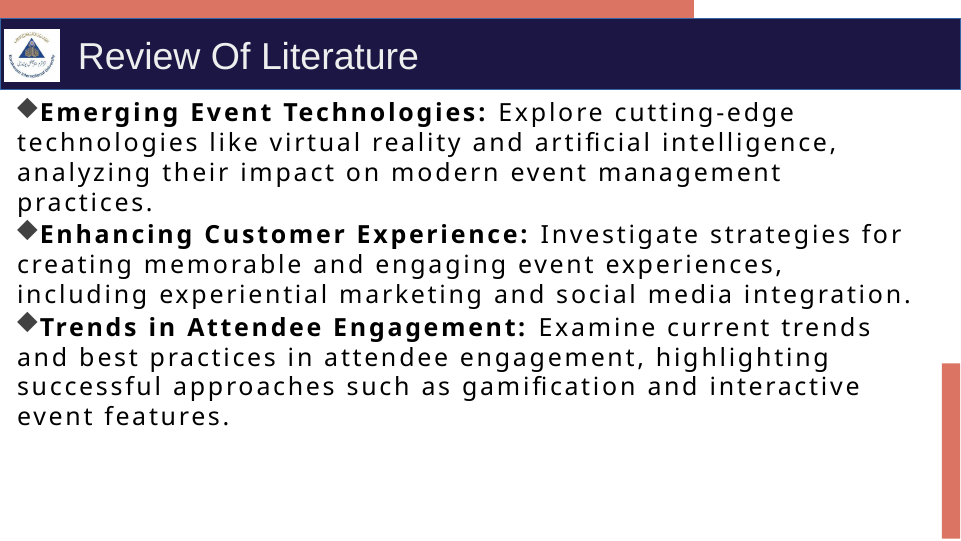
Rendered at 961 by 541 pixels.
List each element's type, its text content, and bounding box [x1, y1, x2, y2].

text_box [941, 363, 961, 539]
picture [4, 29, 61, 82]
text_box [0, 0, 694, 18]
text_box Review Of Literature [0, 18, 961, 90]
text_box Emerging Event Technologies: Explore cutting-edge technologies like virtual reality and artificial intelligence, analyzing their impact on modern event management practices. Enhancing Customer Experience: Investigate strategies for creating memorable and engaging event experiences, including experiential marketing and social media integration. Trends in Attendee Engagement: Examine current trends and best practices in attendee engagement, highlighting successful approaches such as gamification and interactive event features. [14, 90, 926, 541]
